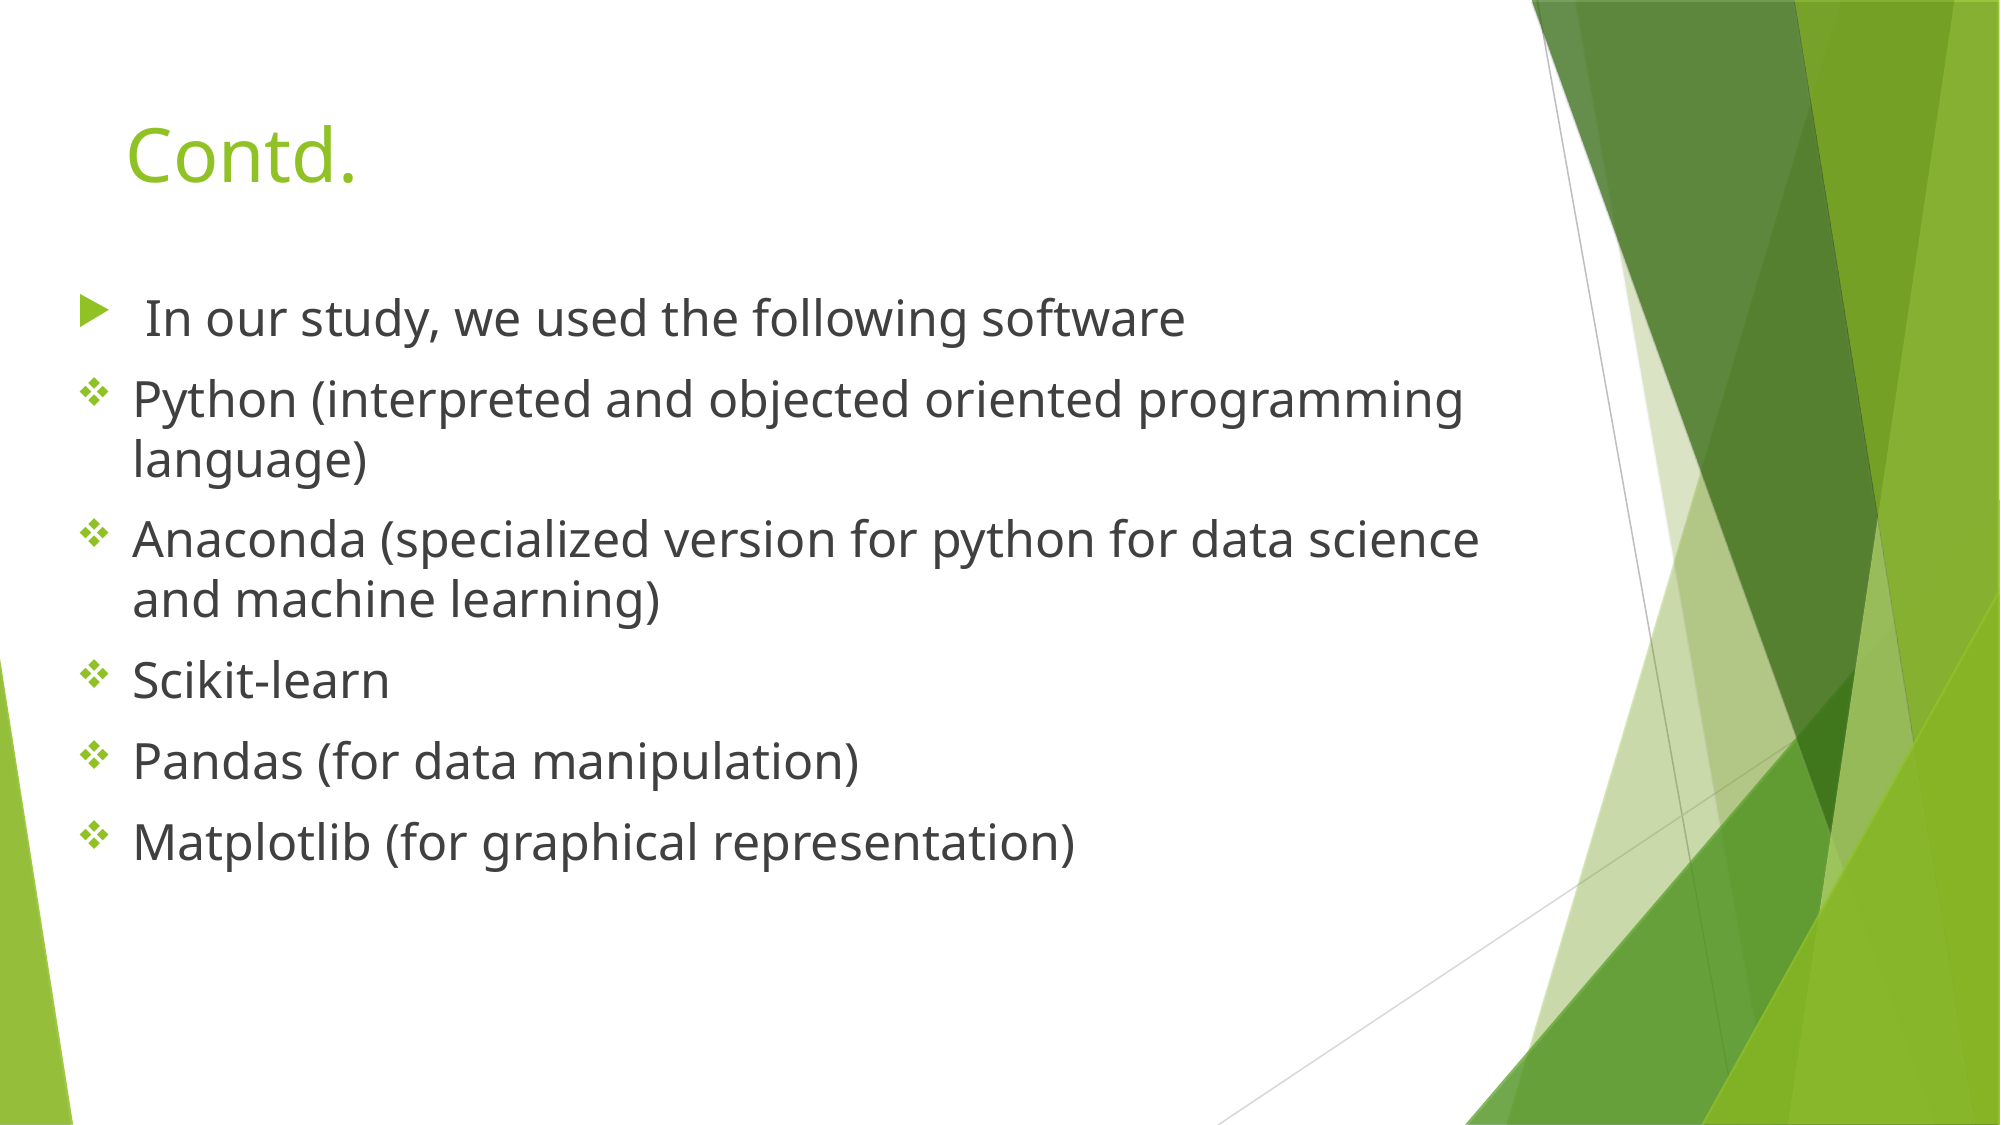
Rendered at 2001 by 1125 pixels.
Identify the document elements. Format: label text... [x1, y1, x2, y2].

text_box Contd. [111, 99, 1521, 278]
text_box In our study, we used the following software Python (interpreted and objected oriented programming language) Anaconda (specialized version for python for data science and machine learning) Scikit-learn Pandas (for data manipulation) Matplotlib (for graphical representation) [61, 278, 1540, 1046]
